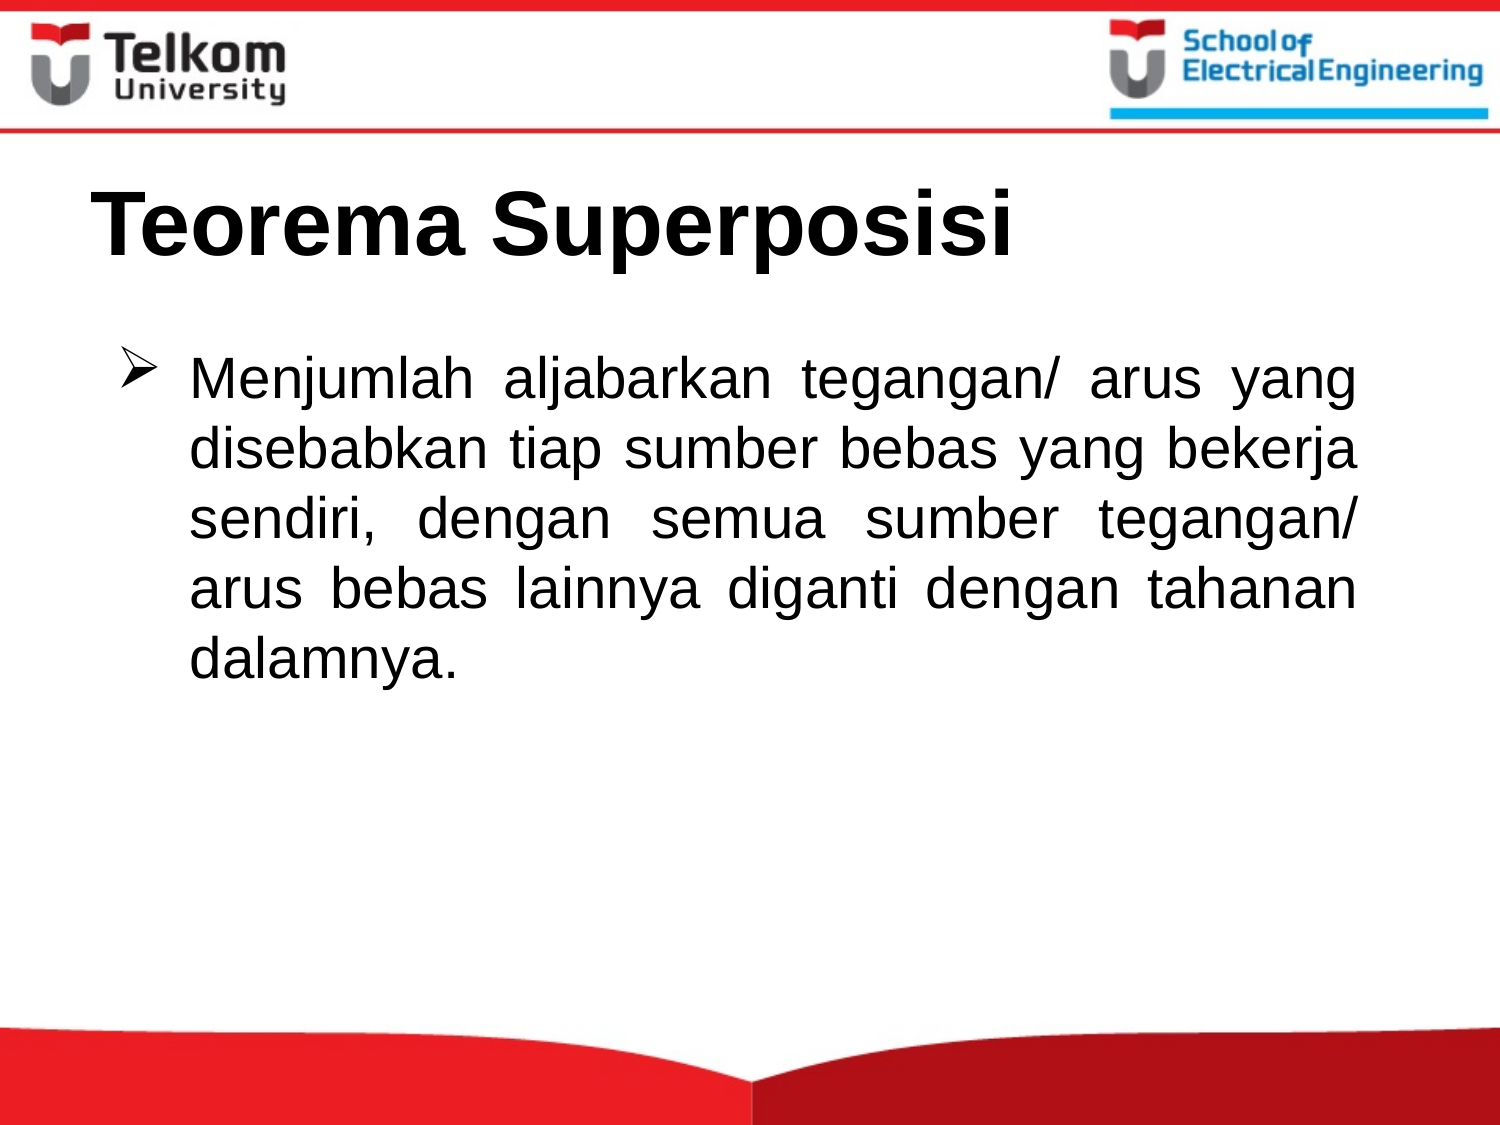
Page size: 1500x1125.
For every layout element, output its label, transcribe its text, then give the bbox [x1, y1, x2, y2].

title Teorema Superposisi [75, 125, 1425, 313]
picture [0, 0, 1500, 1125]
list Menjumlah aljabarkan tegangan/ arus yang disebabkan tiap sumber bebas yang bekerja sendiri, dengan semua sumber tegangan/ arus bebas lainnya diganti dengan tahanan dalamnya. [24, 332, 1375, 1075]
